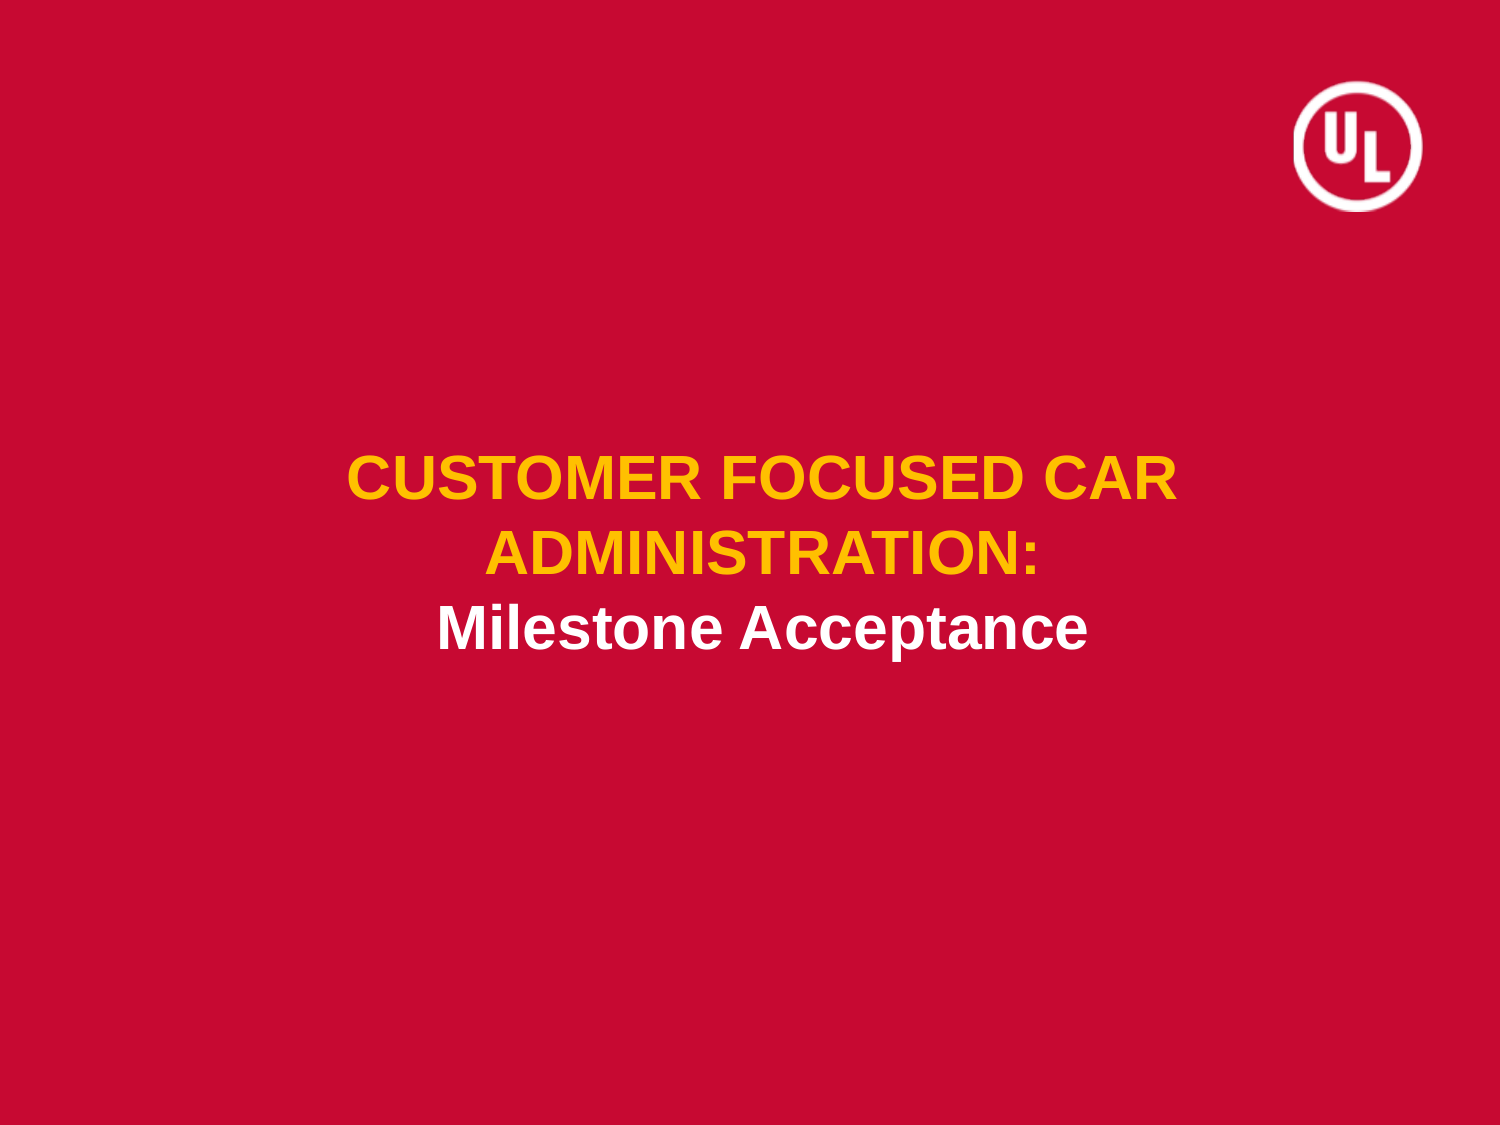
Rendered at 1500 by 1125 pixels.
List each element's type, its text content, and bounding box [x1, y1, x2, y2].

picture [1292, 79, 1425, 212]
title CUSTOMER FOCUSED CAR ADMINISTRATION: Milestone Acceptance [181, 429, 1345, 690]
